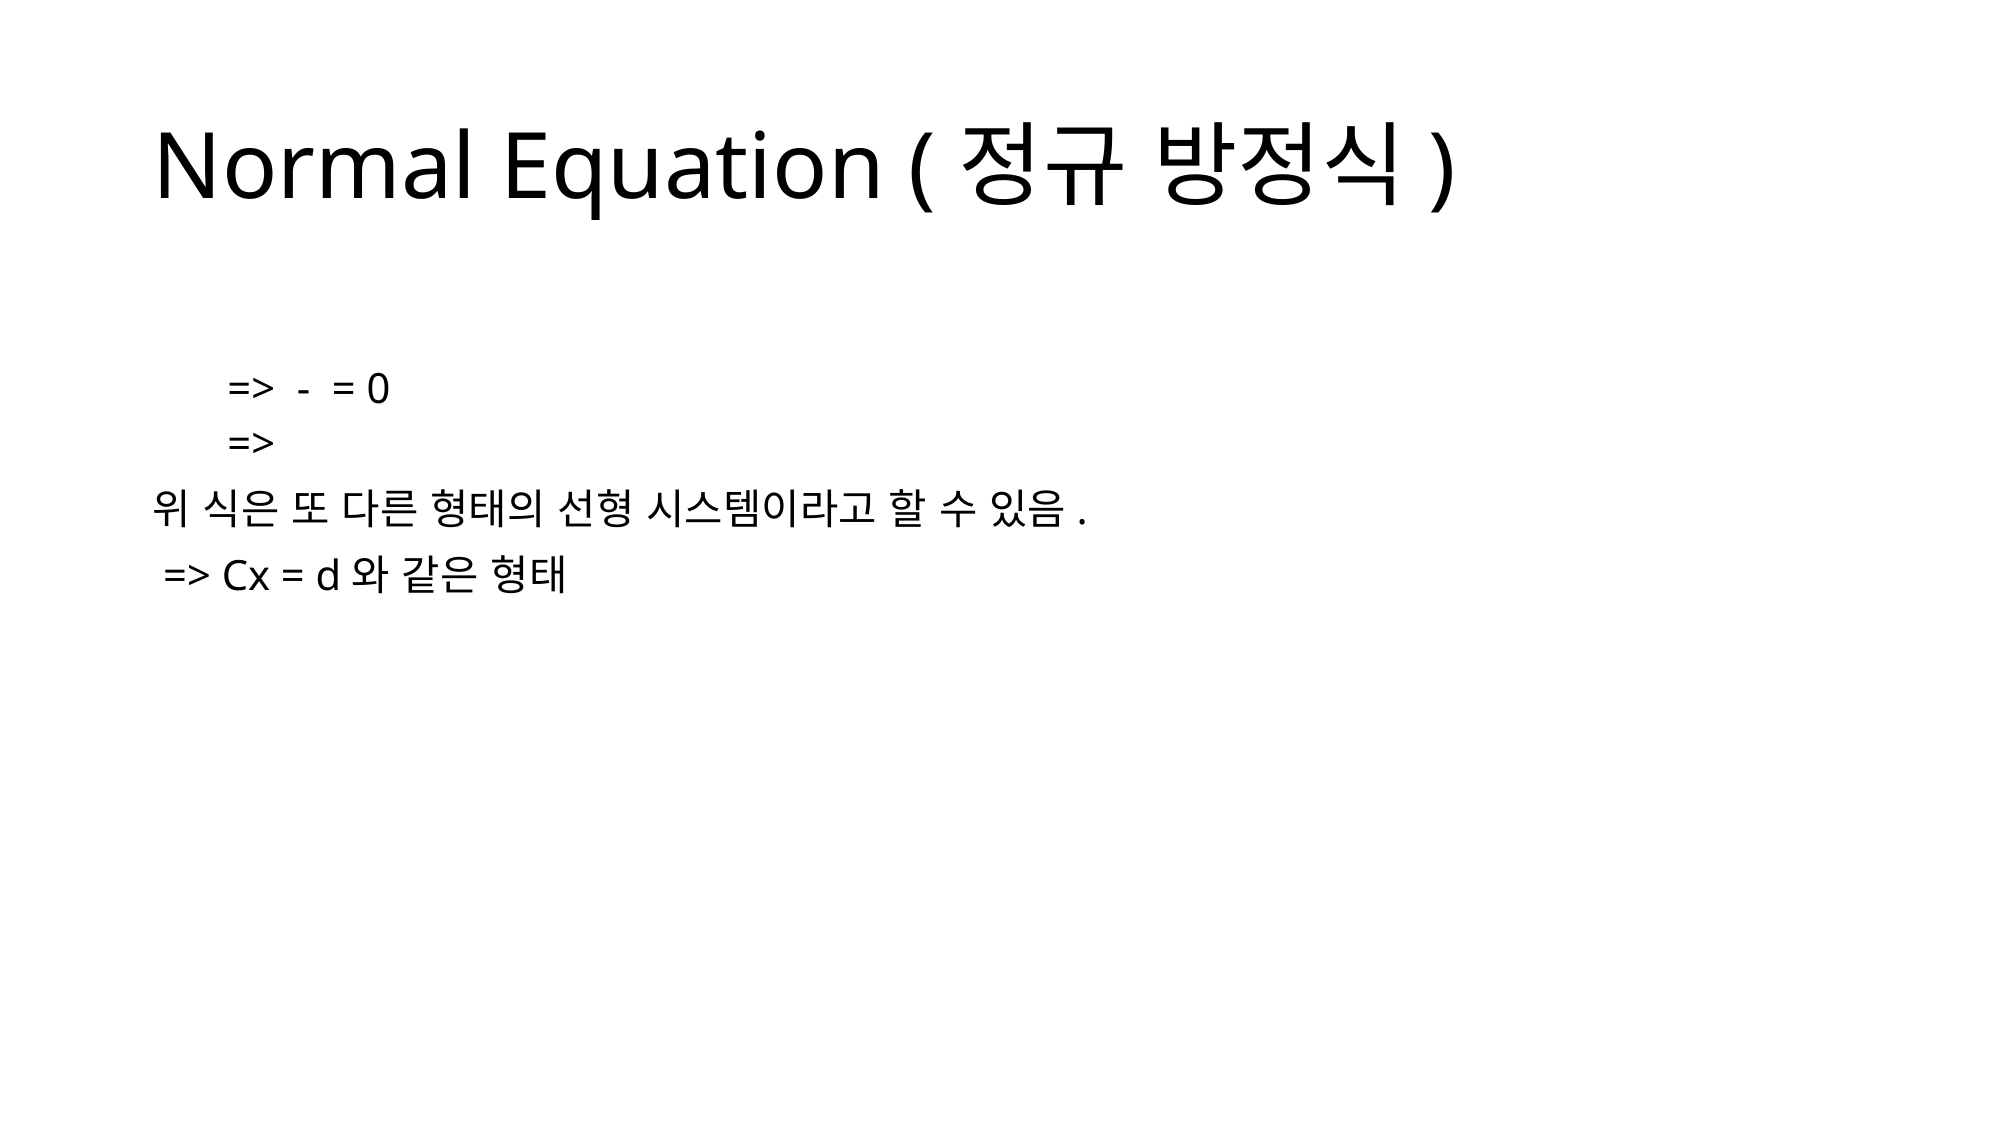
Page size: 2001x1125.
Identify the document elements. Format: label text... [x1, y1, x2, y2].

title Normal Equation (정규 방정식) [137, 59, 1863, 278]
